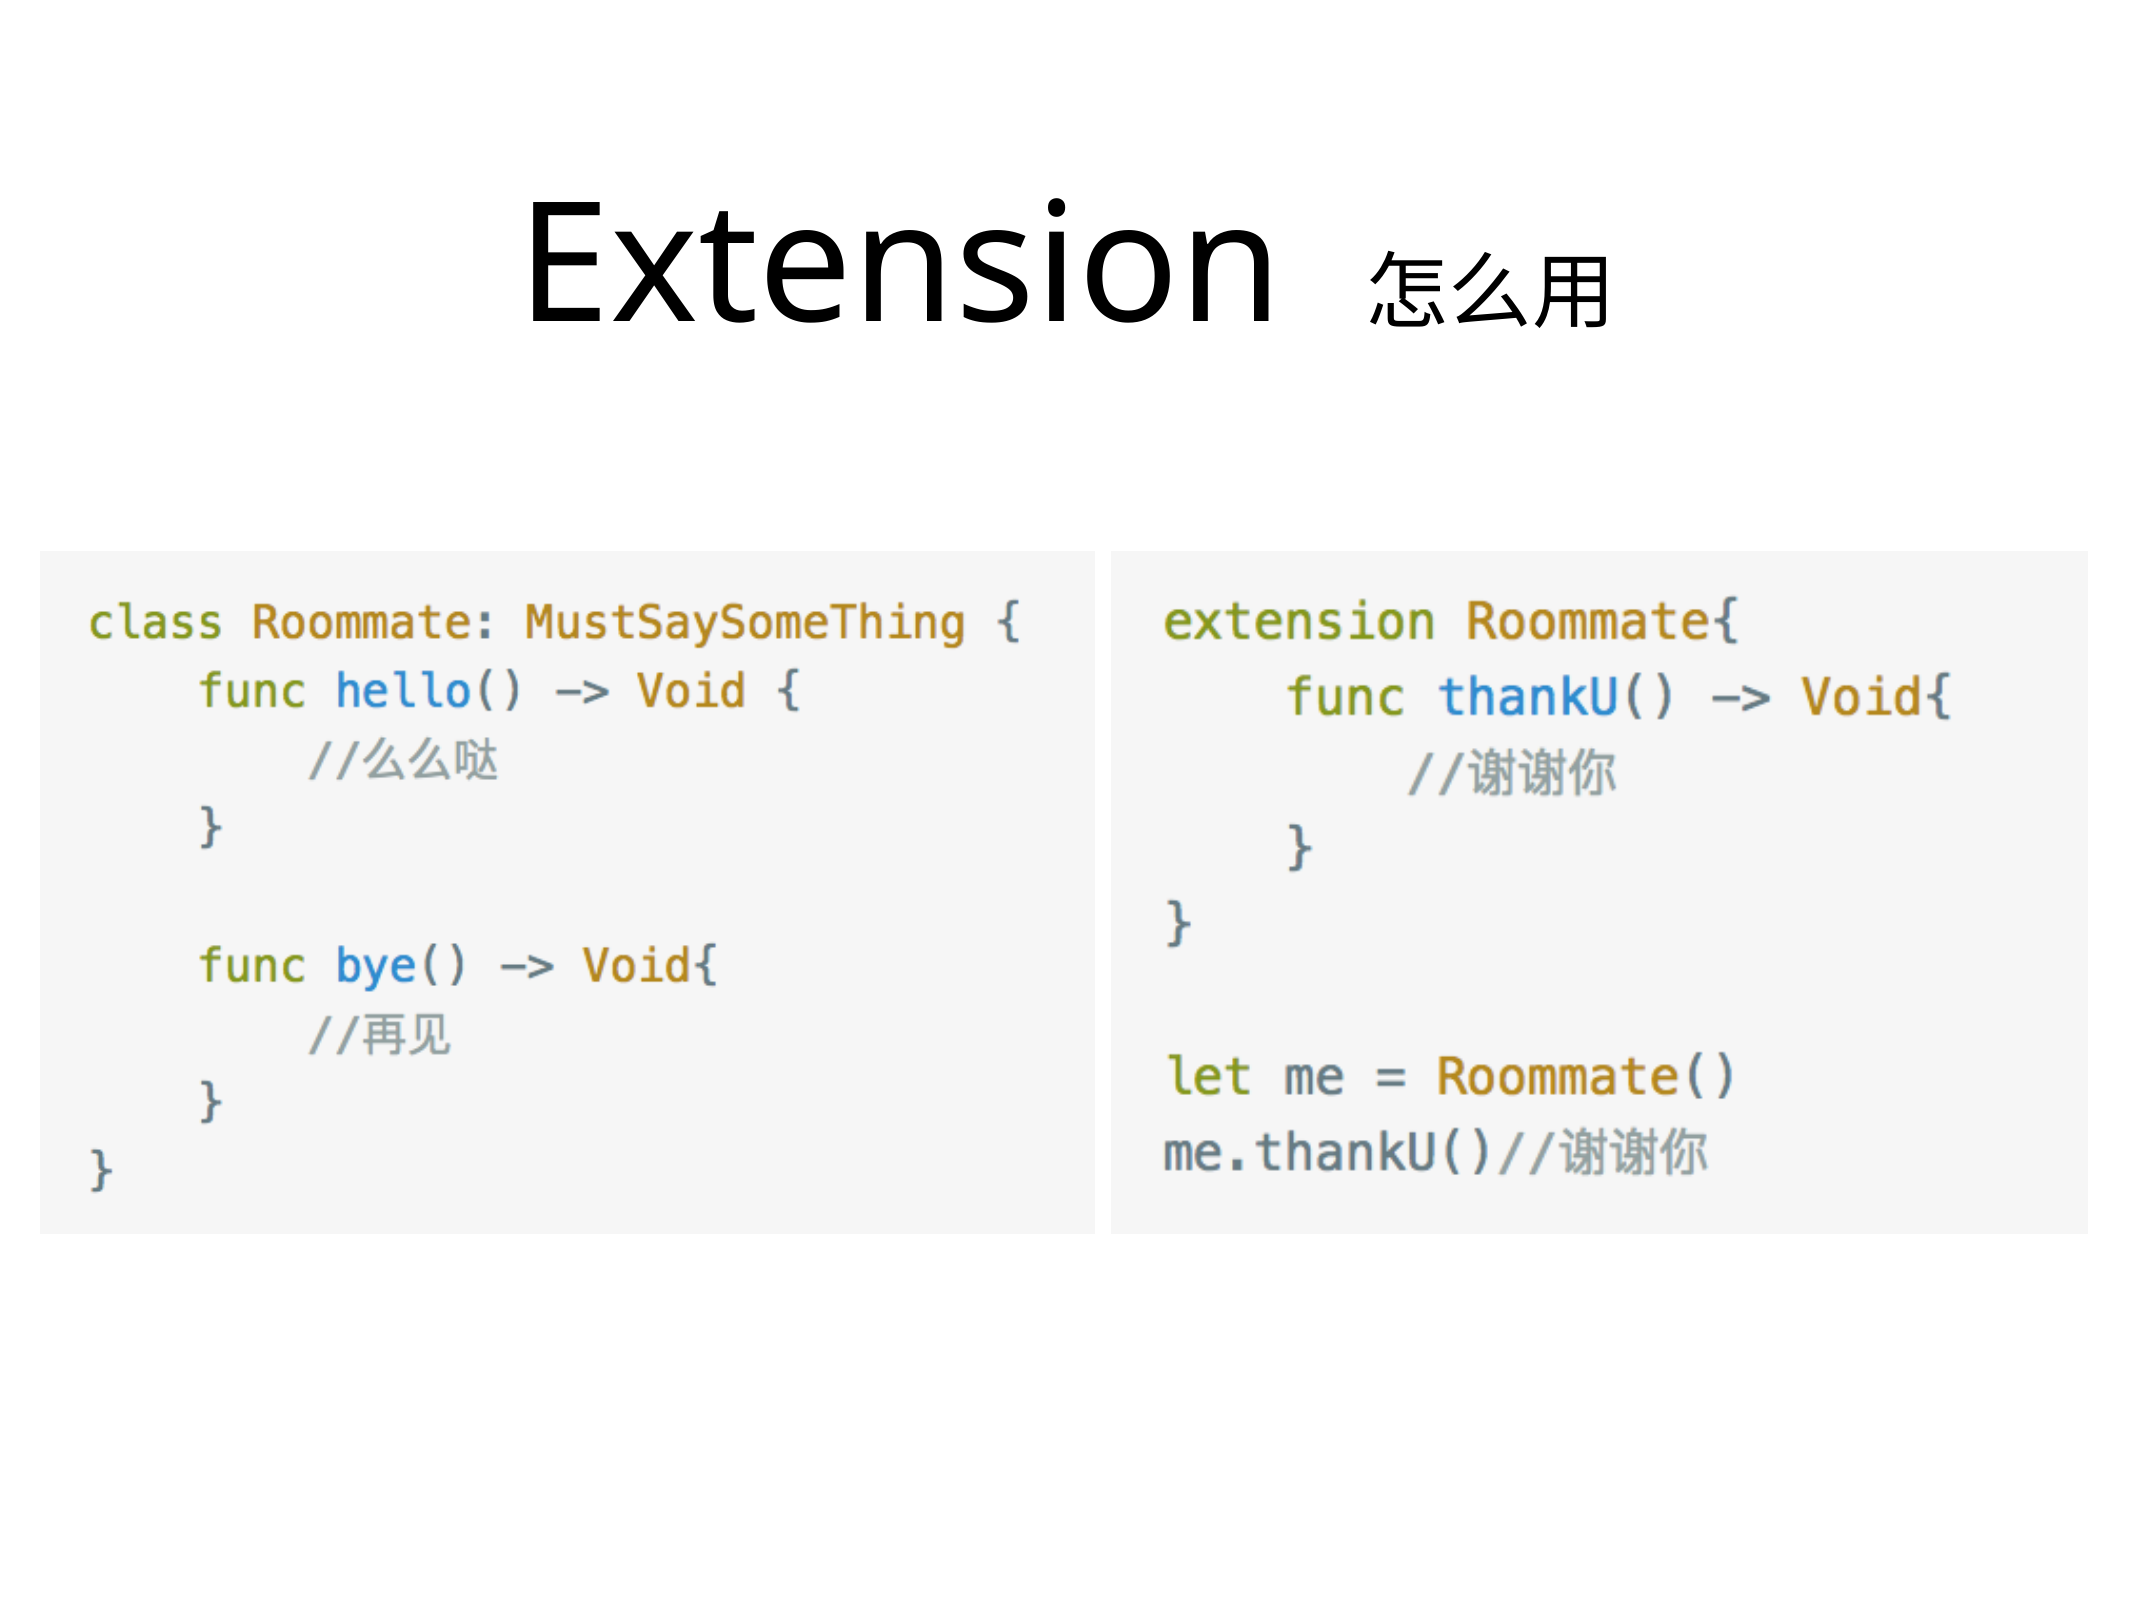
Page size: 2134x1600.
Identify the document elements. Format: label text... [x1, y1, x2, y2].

picture [39, 551, 1096, 1234]
title Extension 怎么用 [155, 140, 1978, 371]
picture [1111, 551, 2088, 1234]
